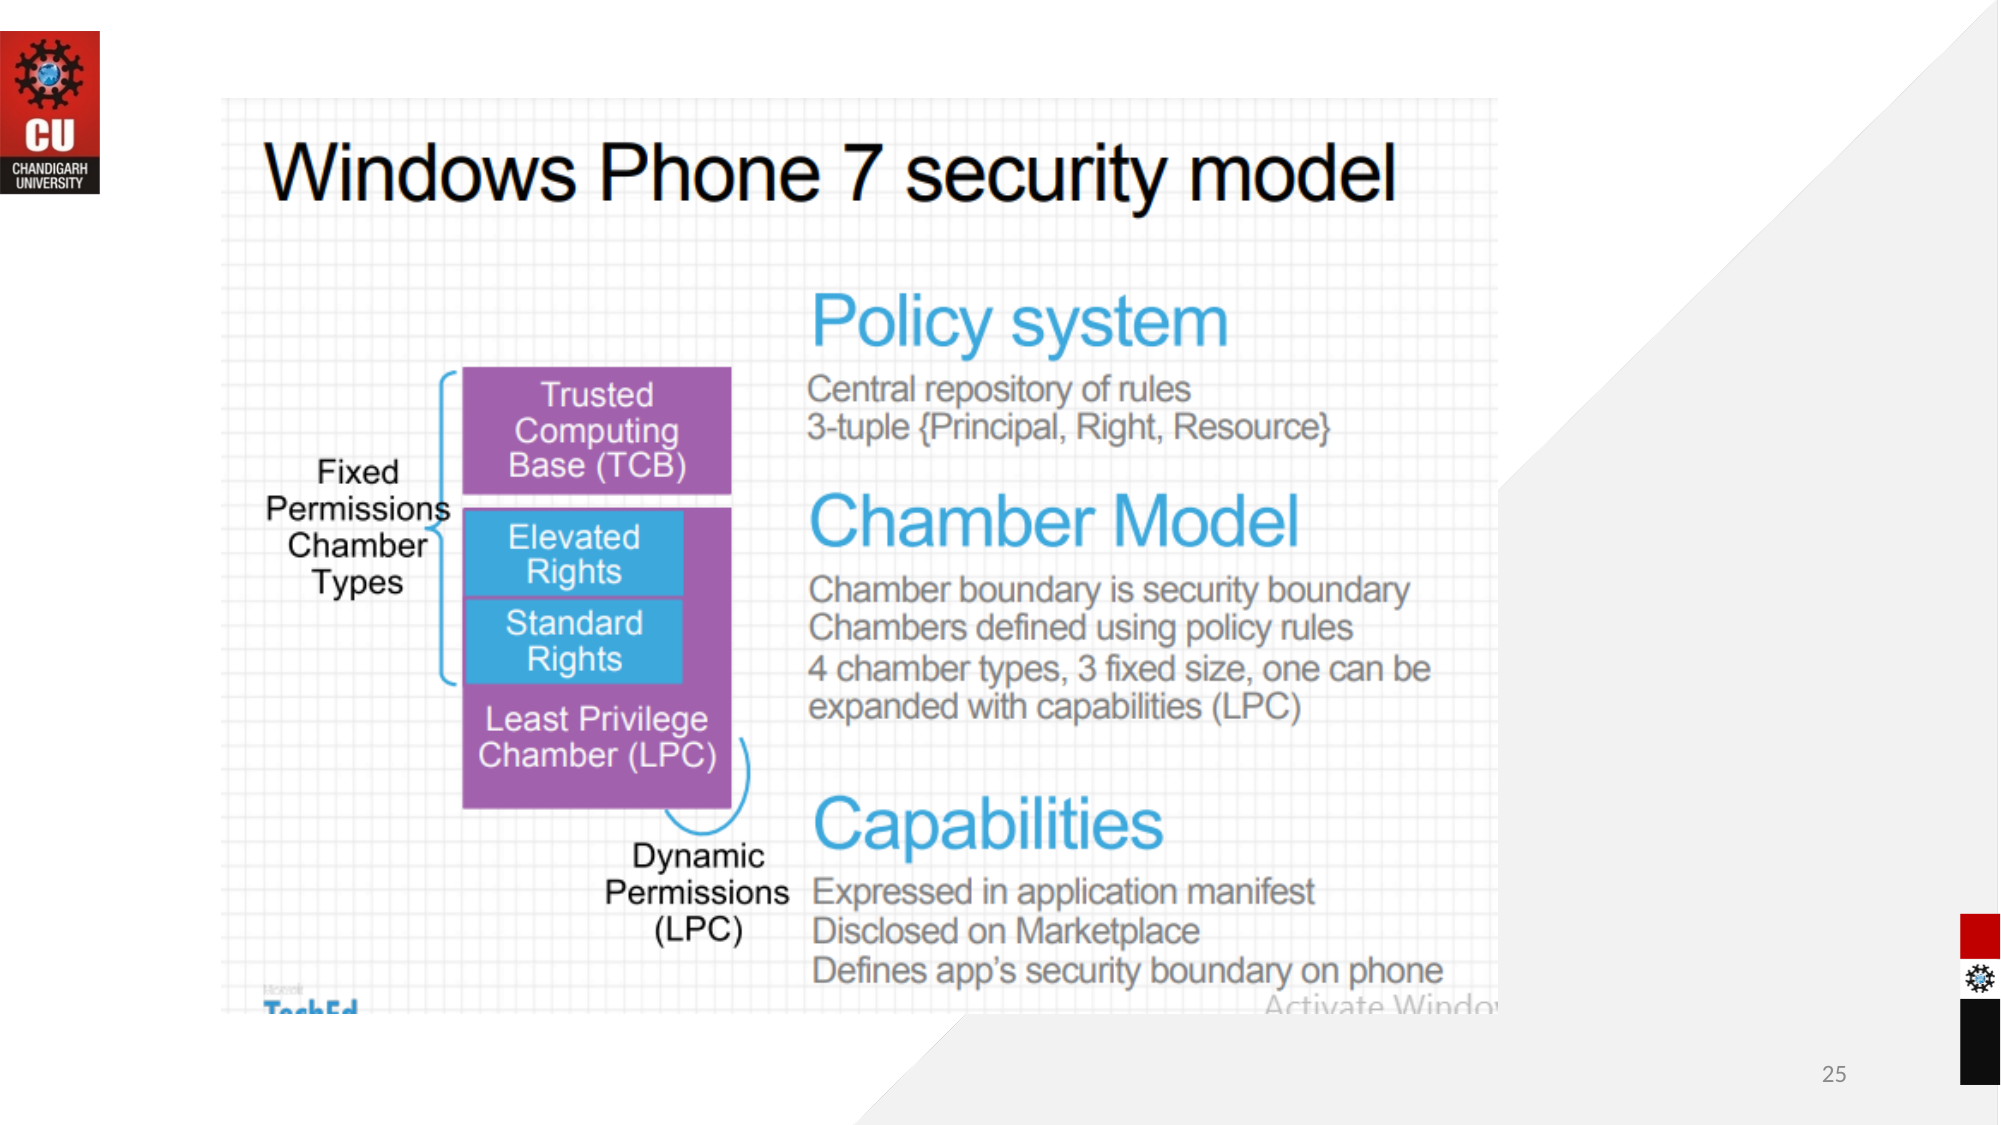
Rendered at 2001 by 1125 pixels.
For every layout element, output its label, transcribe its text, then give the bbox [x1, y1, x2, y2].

picture [0, 0, 2001, 1125]
slide_number 25 [1412, 1042, 1863, 1103]
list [221, 98, 1498, 1014]
